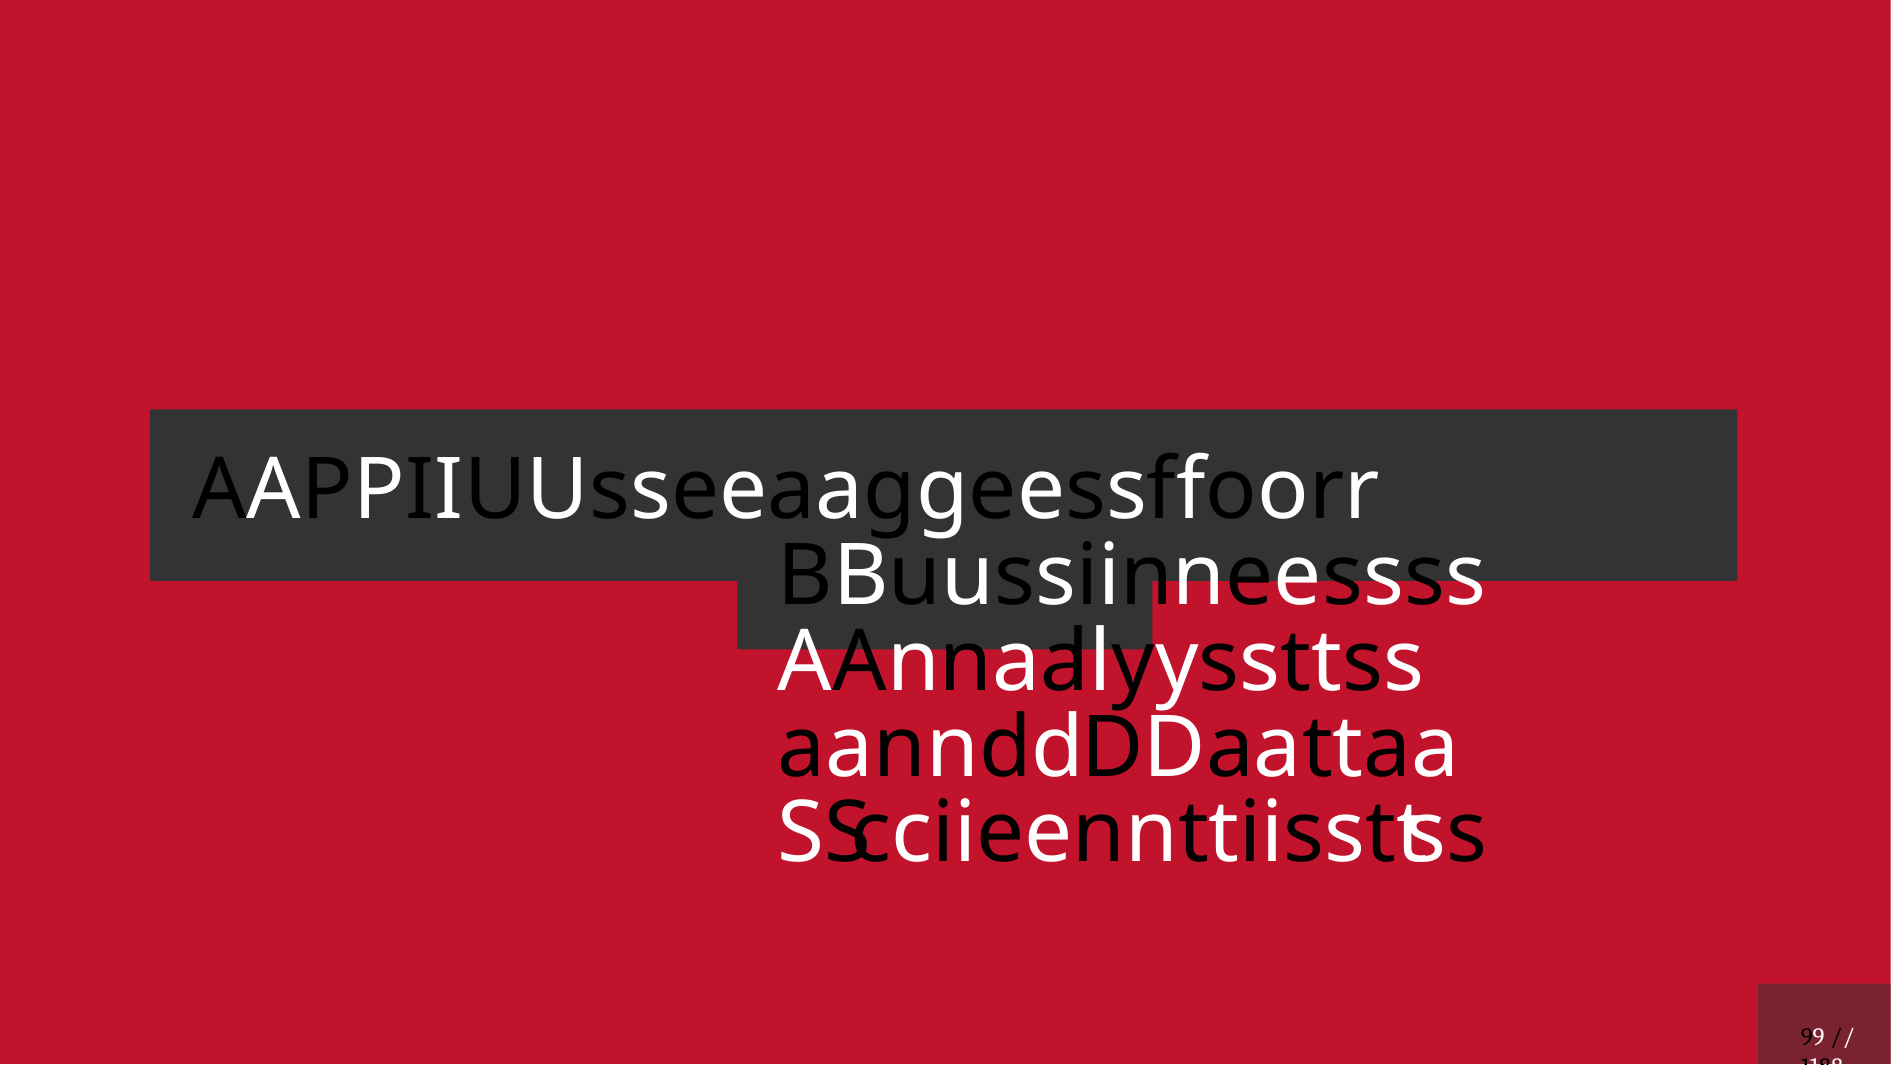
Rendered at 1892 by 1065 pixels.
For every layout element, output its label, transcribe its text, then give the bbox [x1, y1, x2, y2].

text_box [149, 409, 1738, 581]
text_box 99 // 1188 [1798, 1018, 1868, 1065]
title AAPPII UUsseeaaggeess ffoorr BBuussiinneessss AAnnaallyyssttss aanndd DDaattaa SScciieennttiissttss [190, 430, 1702, 628]
text_box [737, 628, 1153, 650]
text_box [1758, 983, 1891, 1064]
